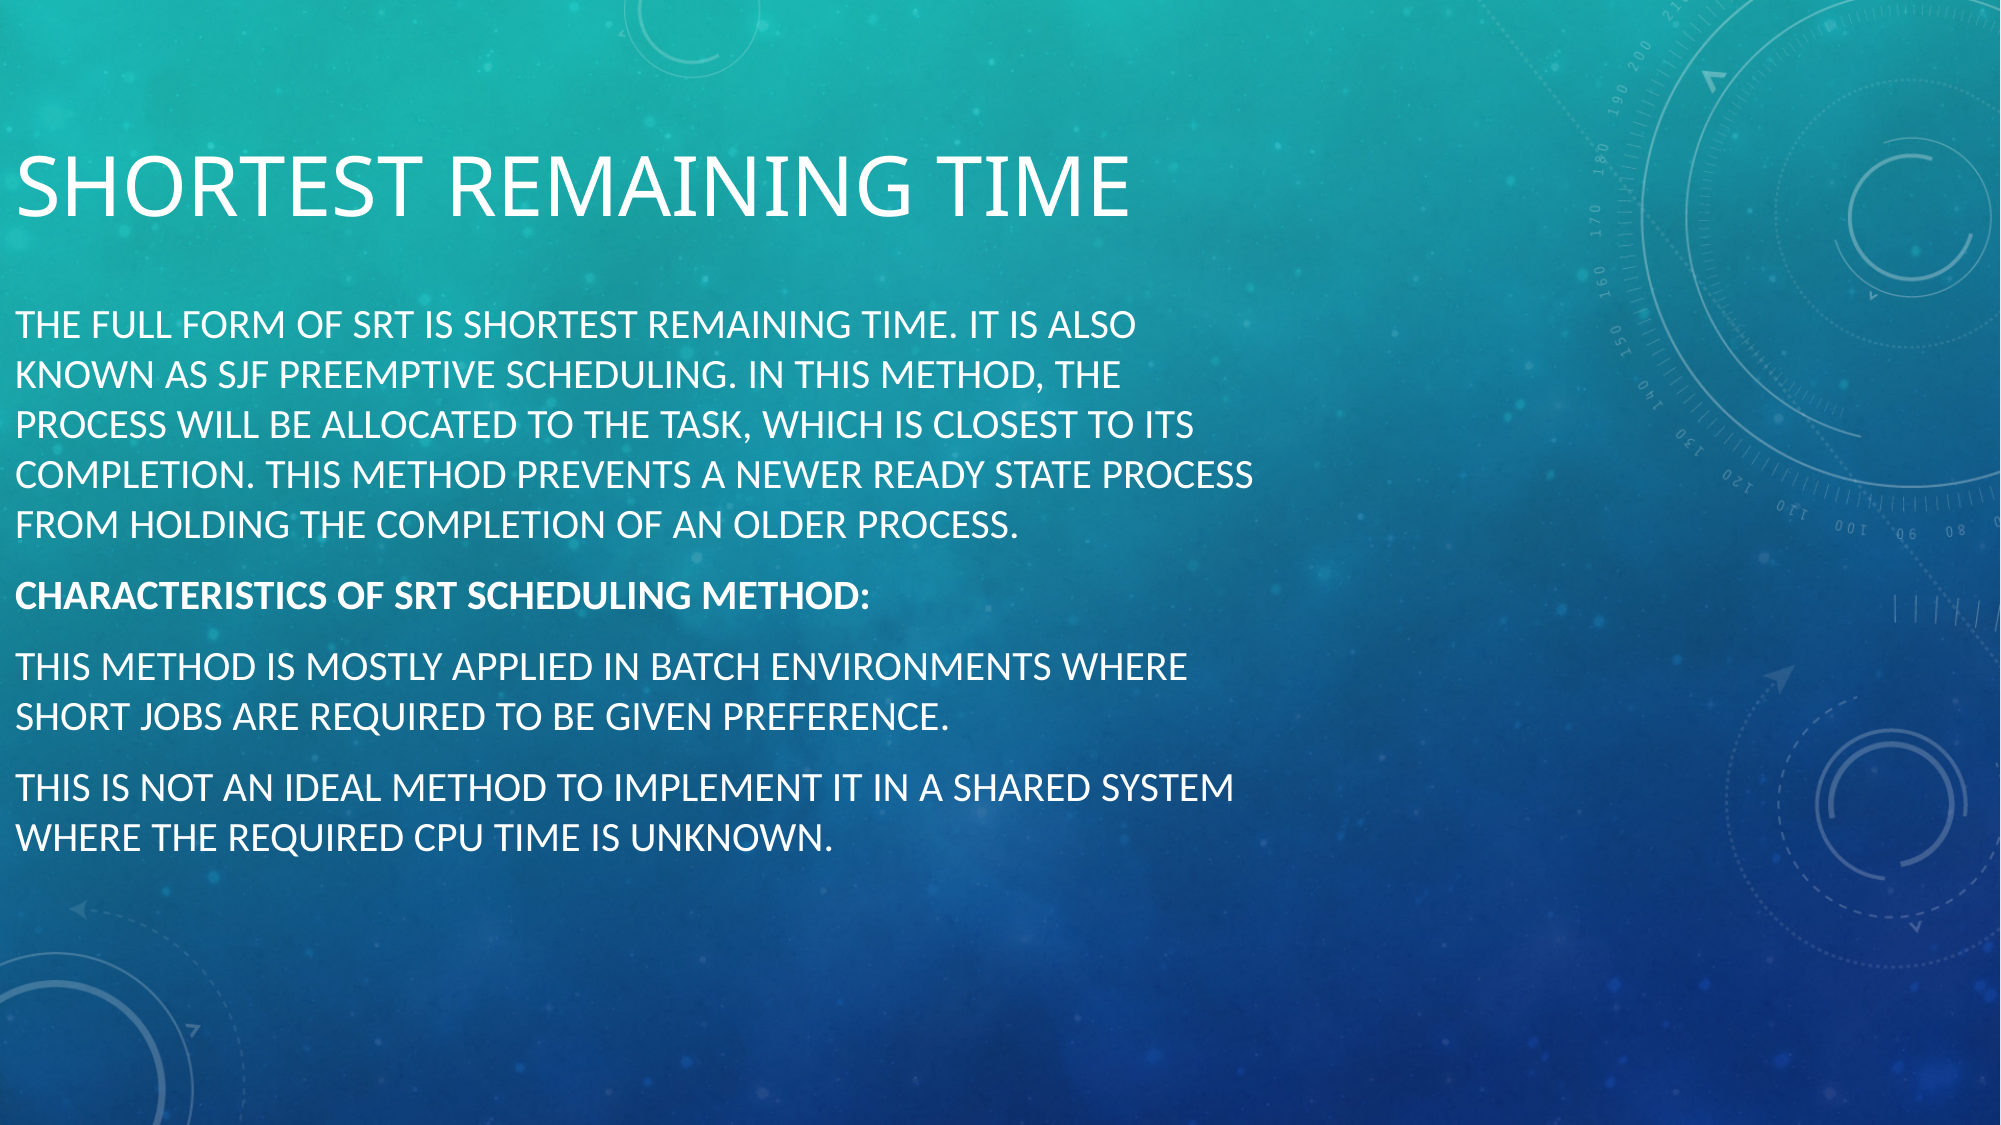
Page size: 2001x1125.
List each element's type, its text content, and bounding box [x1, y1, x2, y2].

title Shortest remaining time [0, 0, 1662, 241]
list The full form of SRT is Shortest remaining time. It is also known as SJF preemptive scheduling. In this method, the process will be allocated to the task, which is closest to its completion. This method prevents a newer ready state process from holding the completion of an older process. Characteristics of SRT scheduling method: This method is mostly applied in batch environments where short jobs are required to be given preference. This is not an ideal method to implement it in a shared system where the required CPU time is unknown. [0, 289, 1280, 1108]
picture [0, 0, 2001, 1125]
